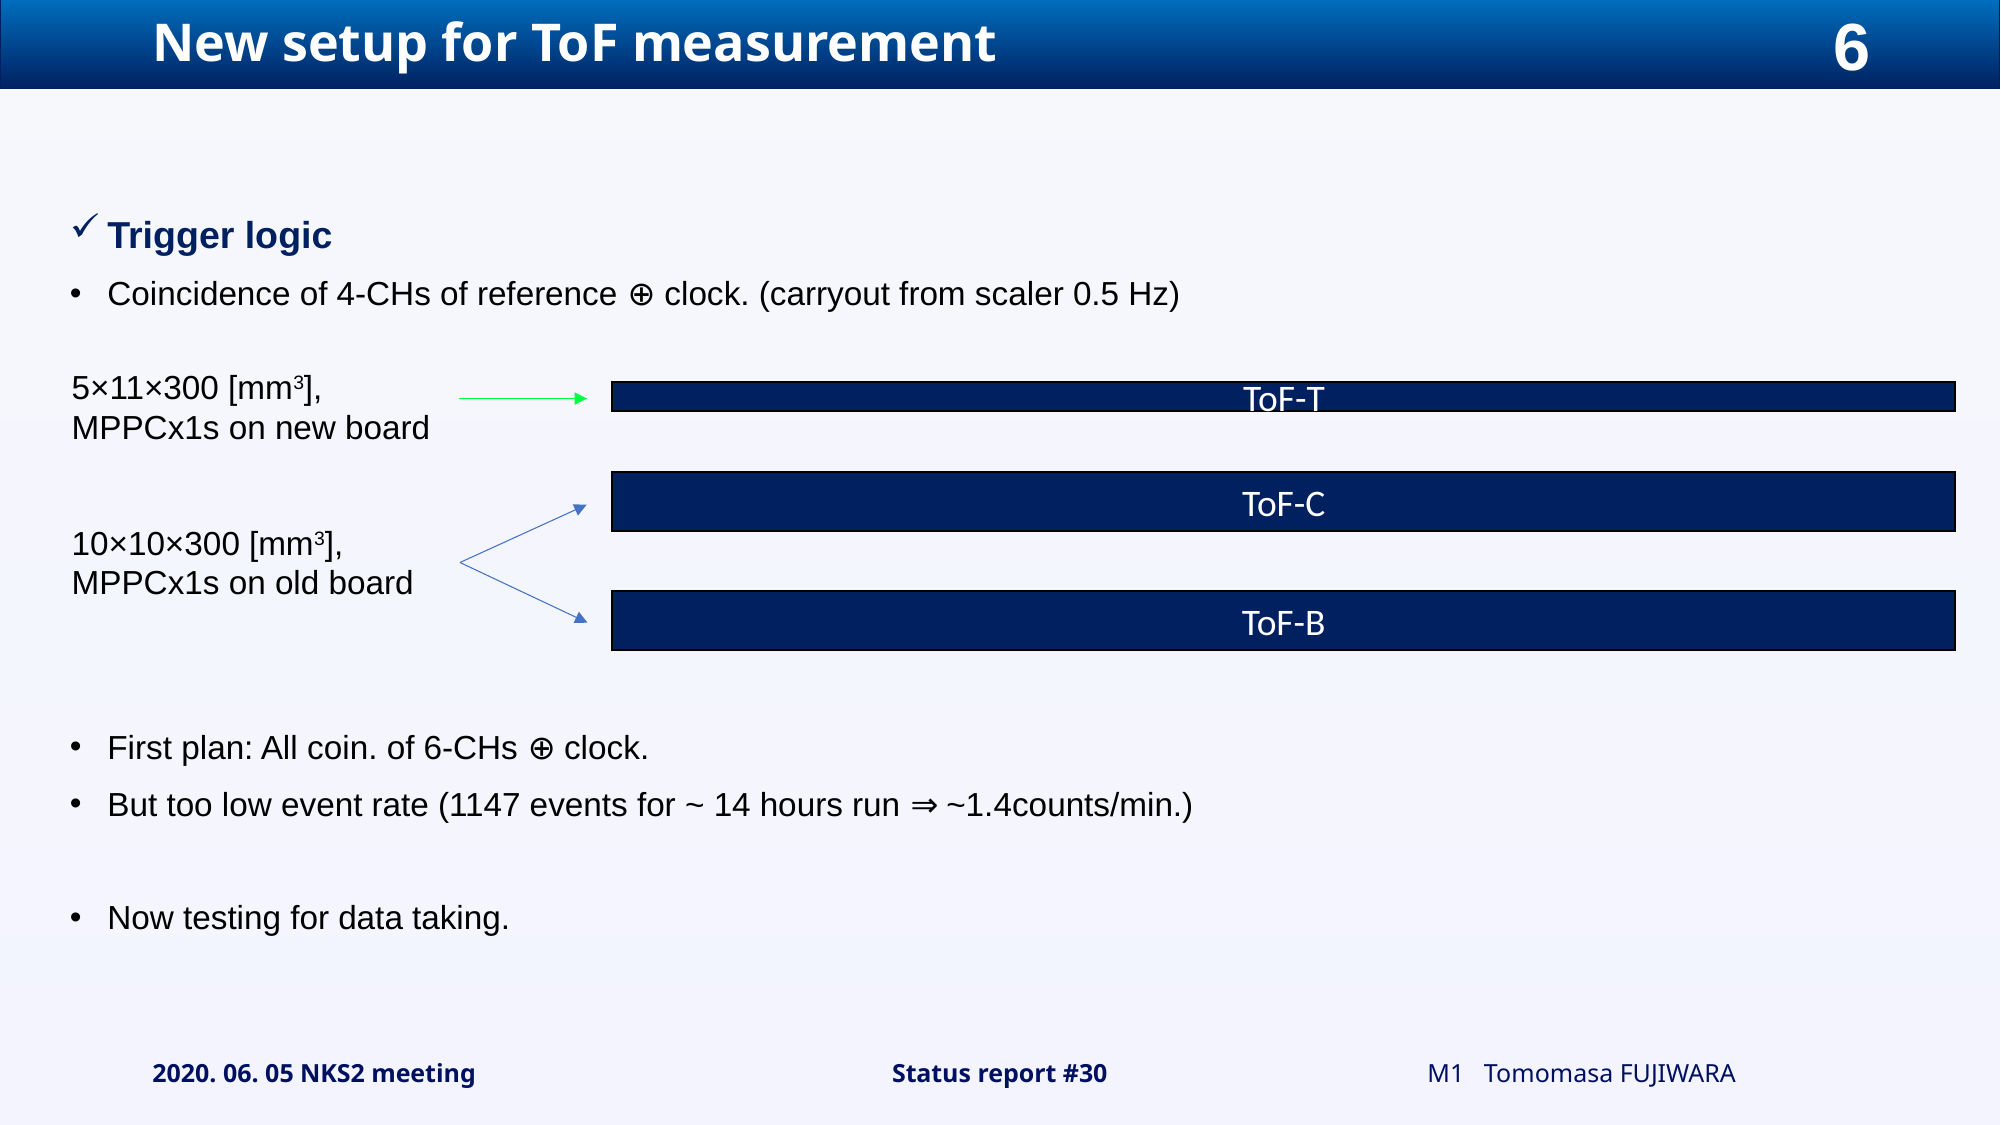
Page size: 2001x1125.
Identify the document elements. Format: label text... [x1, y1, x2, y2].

text_box 10×10×300 [mm3], MPPCx1s on old board [56, 514, 459, 610]
text_box ToF-B [611, 590, 1956, 651]
text_box ToF-T [611, 381, 1956, 412]
title New setup for ToF measurement [137, 0, 1863, 89]
slide_number 2020. 06. 05 NKS2 meeting [137, 1042, 588, 1103]
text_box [459, 504, 587, 563]
text_box ToF-C [611, 471, 1956, 532]
list Trigger logic Coincidence of 4-CHs of reference ⊕ clock. (carryout from scaler 0.5 Hz) First plan: All coin. of 6-CHs ⊕ clock. But too low event rate (1147 events for ~ 14 hours run ⇒ ~1.4counts/min.) Now testing for data taking. [55, 208, 1945, 1024]
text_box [459, 562, 588, 623]
footer Status report #30 [662, 1042, 1338, 1103]
text_box 5×11×300 [mm3], MPPCx1s on new board [56, 358, 459, 454]
